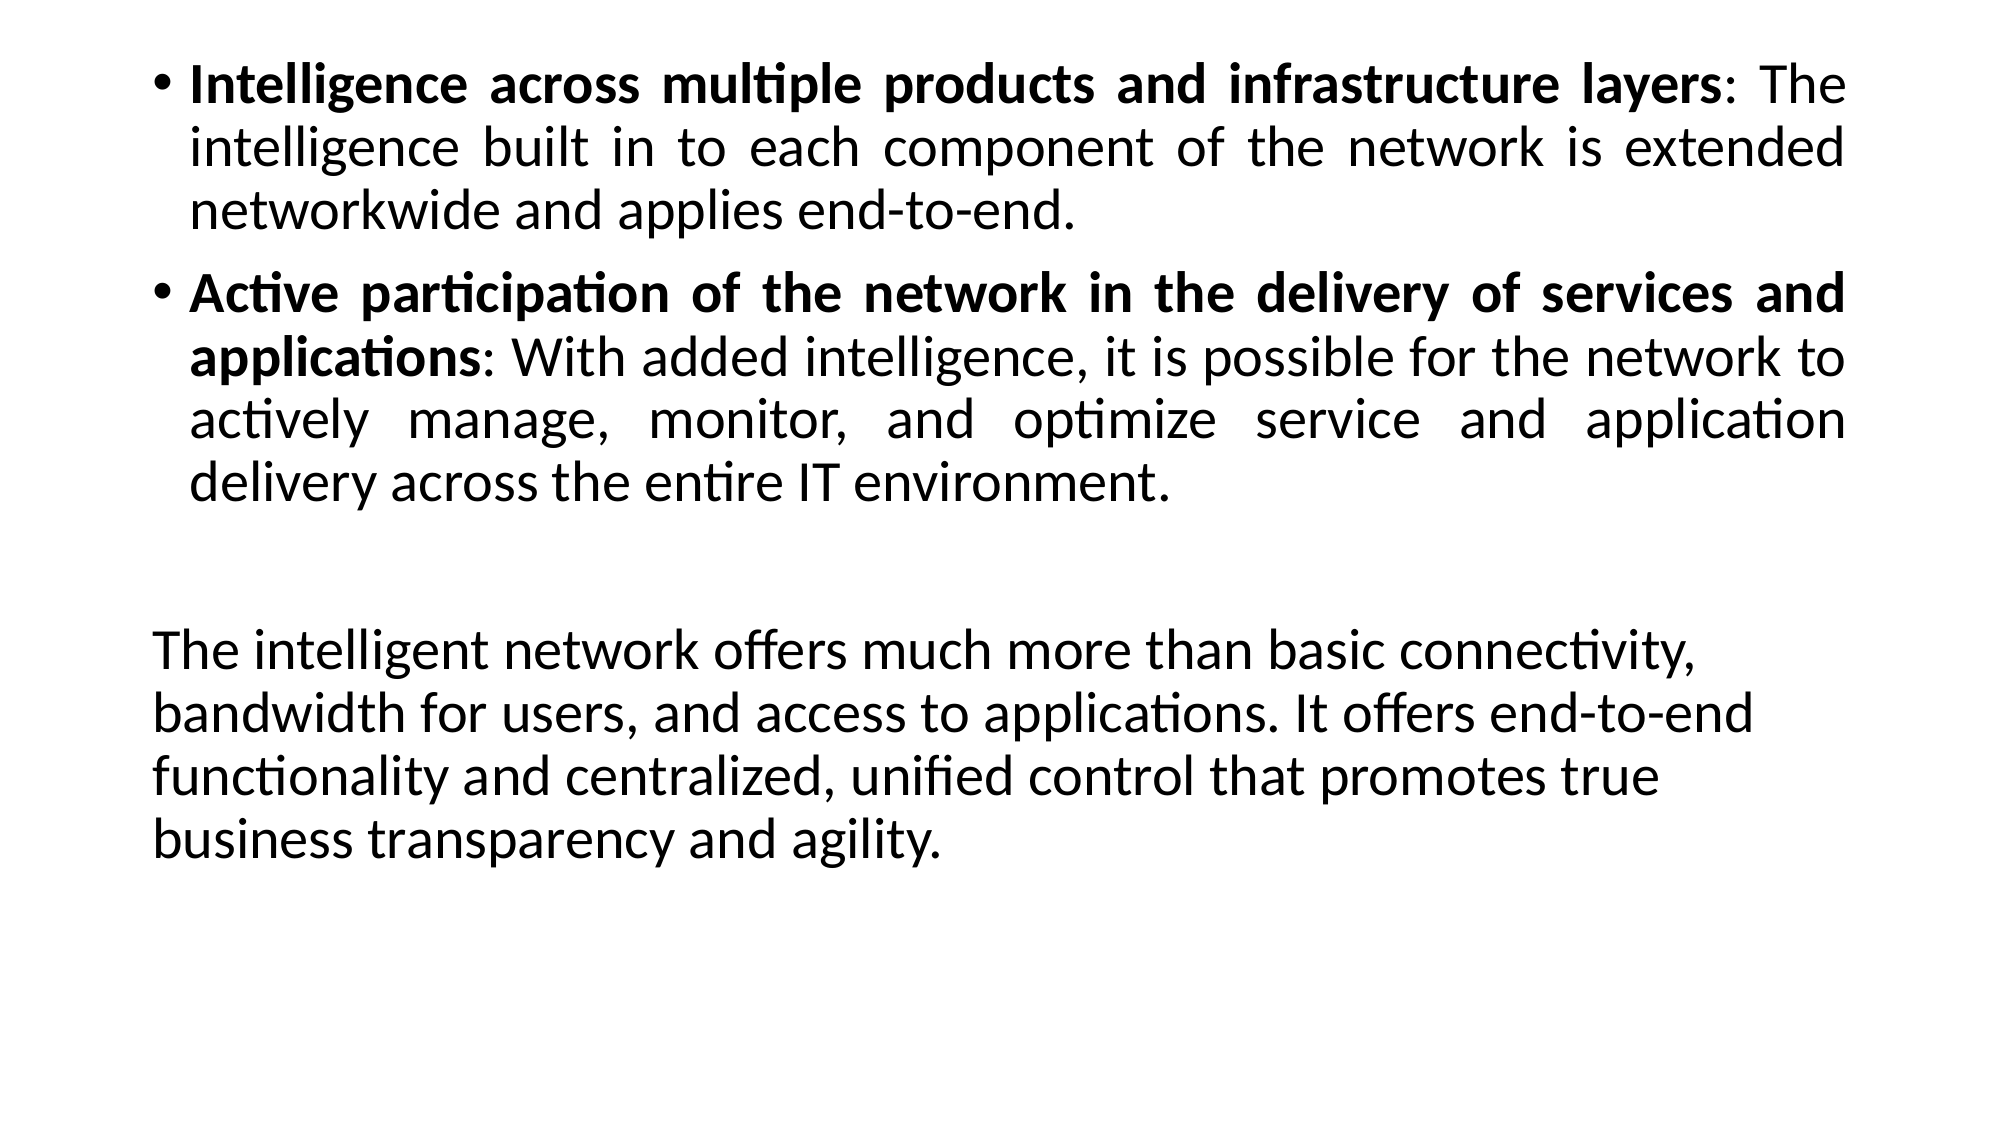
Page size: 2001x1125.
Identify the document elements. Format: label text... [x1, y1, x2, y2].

list Intelligence across multiple products and infrastructure layers: The intelligence built in to each component of the network is extended networkwide and applies end-to-end. Active participation of the network in the delivery of services and applications: With added intelligence, it is possible for the network to actively manage, monitor, and optimize service and application delivery across the entire IT environment. The intelligent network offers much more than basic connectivity, bandwidth for users, and access to applications. It offers end-to-end functionality and centralized, unified control that promotes true business transparency and agility. [137, 45, 1863, 1014]
